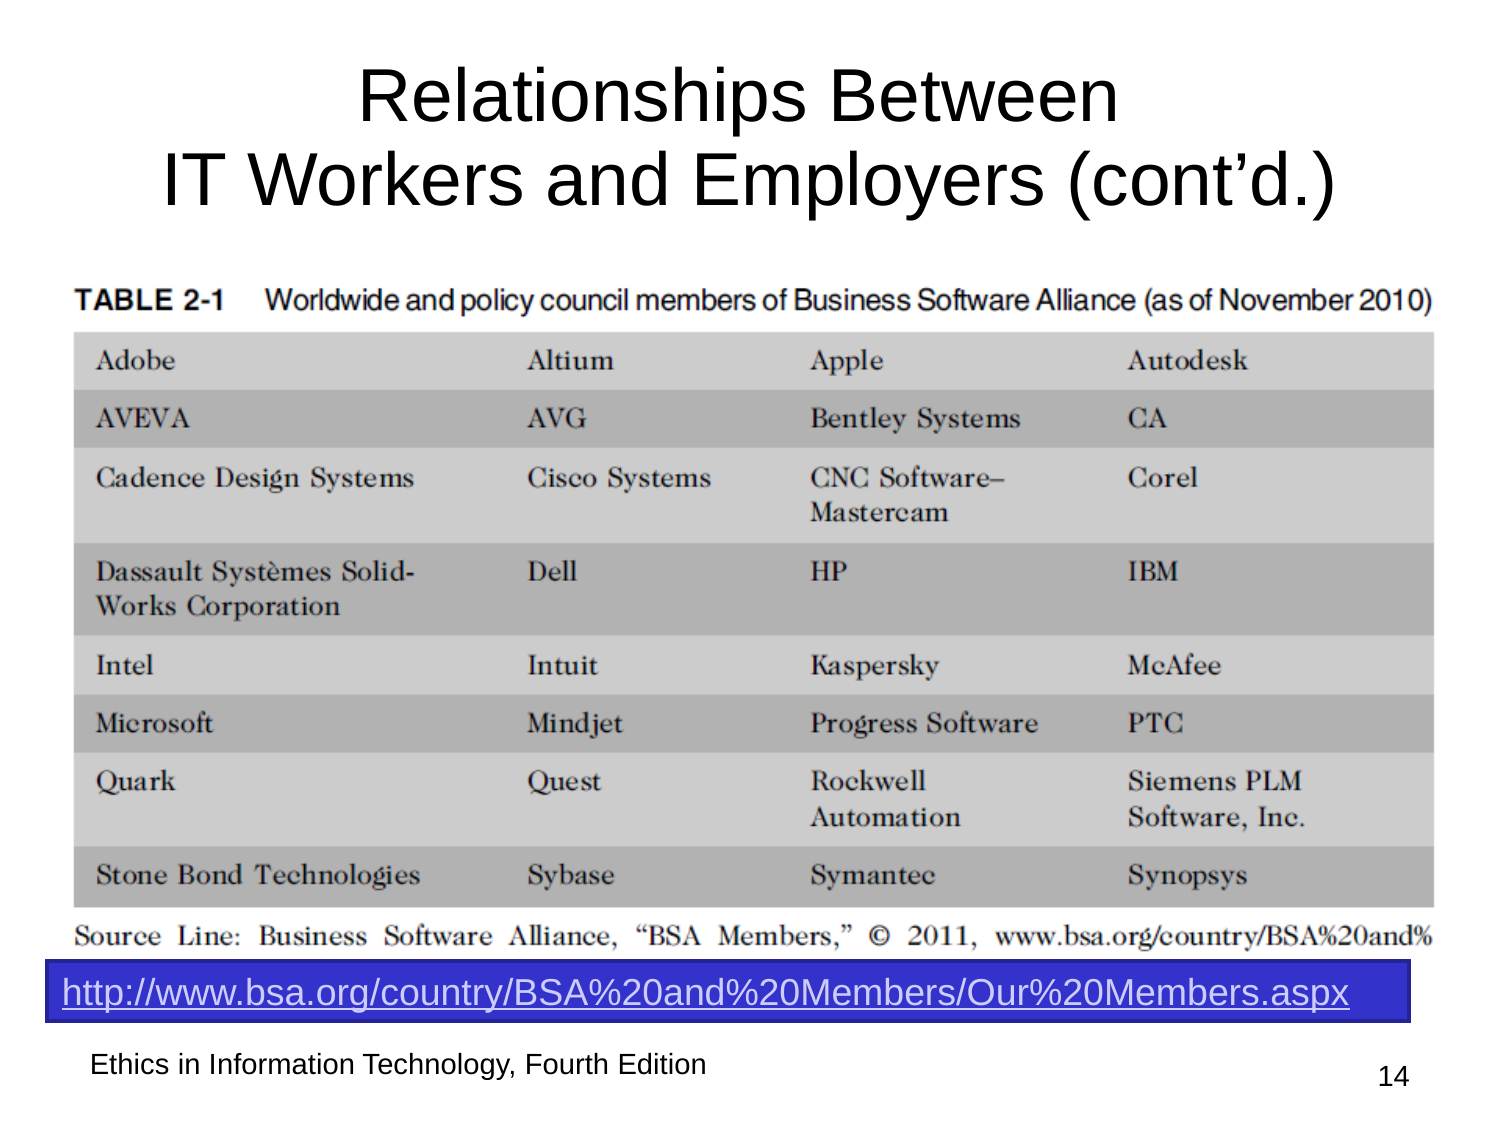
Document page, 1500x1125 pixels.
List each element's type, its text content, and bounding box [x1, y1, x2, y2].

picture [46, 276, 1500, 1026]
text_box 14 [1074, 1049, 1425, 1103]
title Relationships Between IT Workers and Employers (cont’d.) [75, 45, 1425, 233]
text_box Ethics in Information Technology, Fourth Edition [74, 1037, 1025, 1103]
